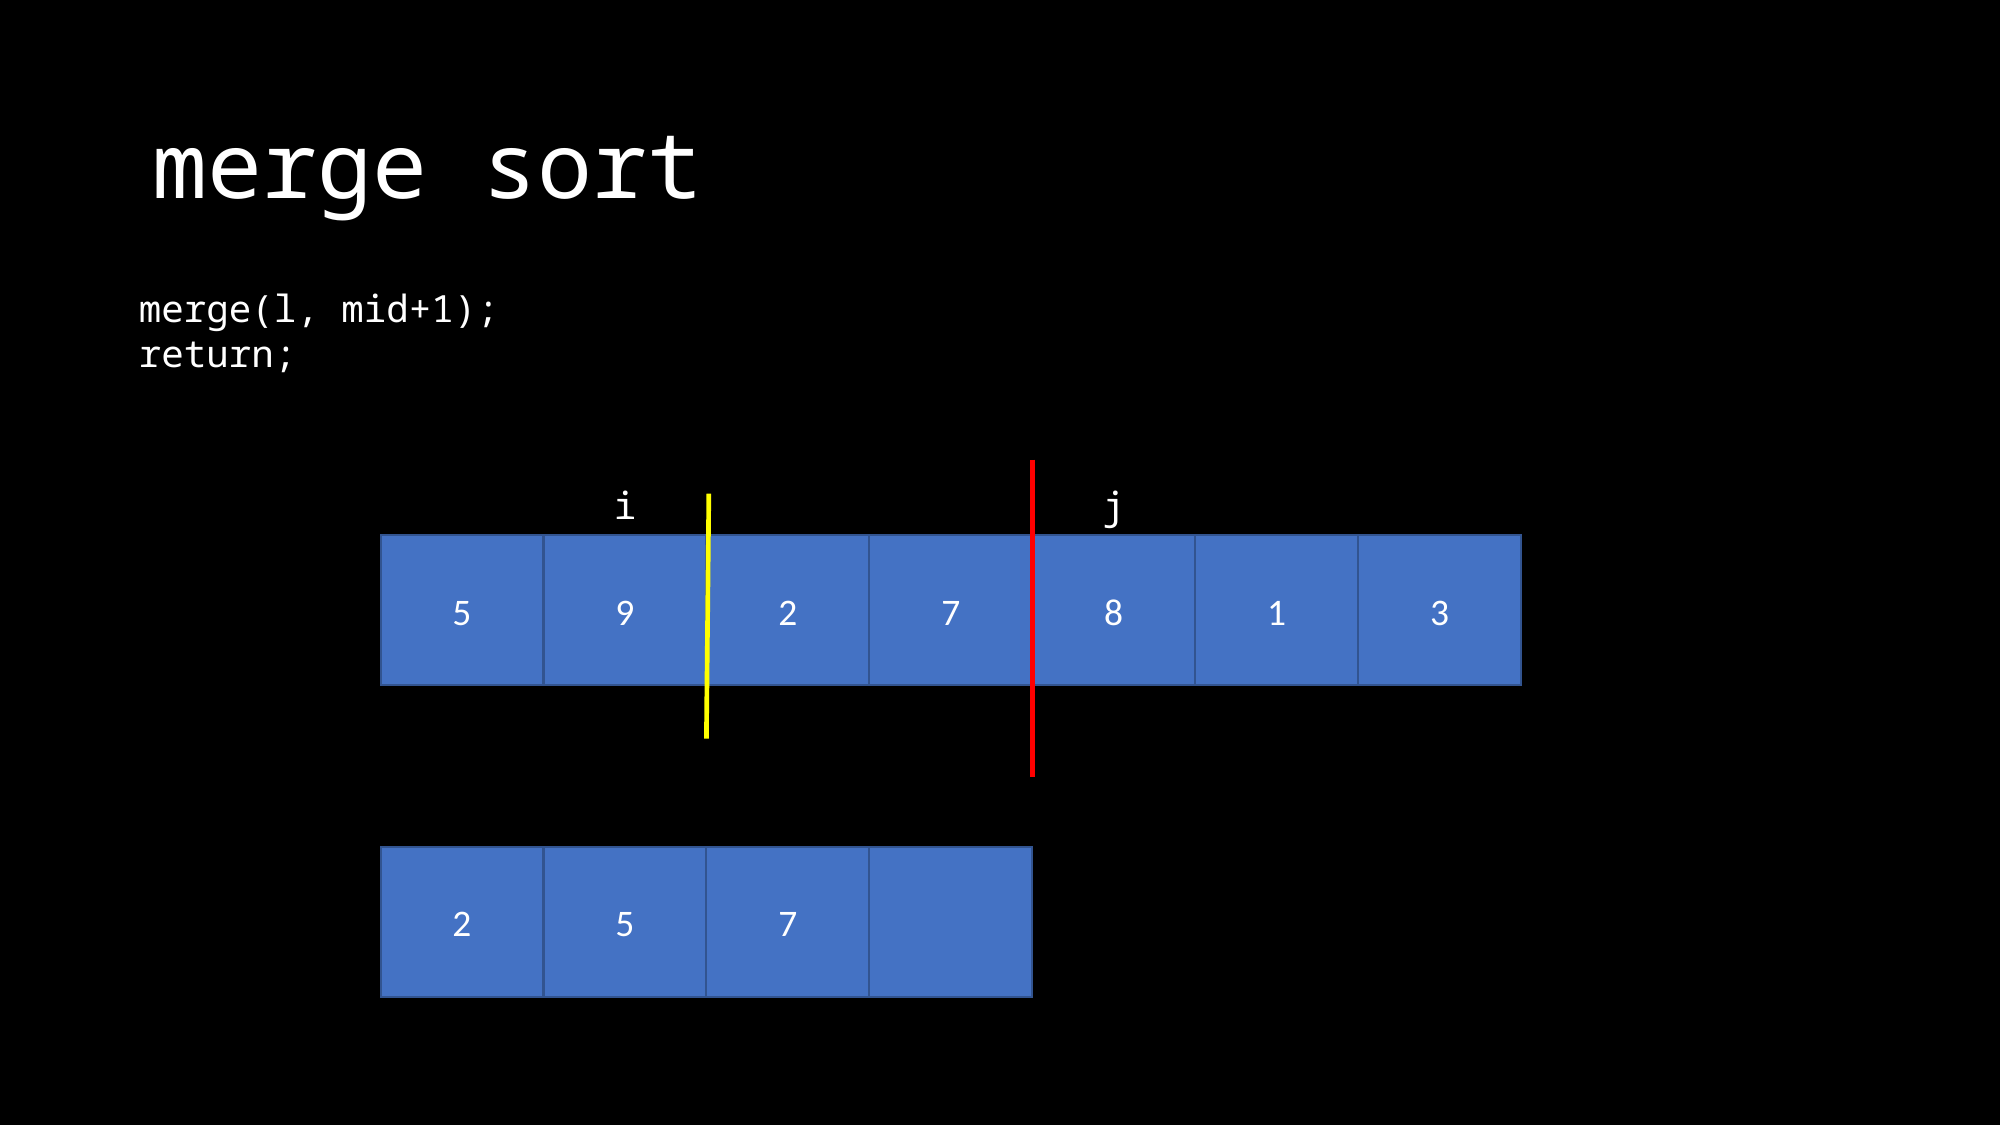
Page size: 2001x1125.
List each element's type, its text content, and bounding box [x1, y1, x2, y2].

text_box 2 [710, 534, 868, 686]
text_box 7 [868, 534, 1030, 686]
text_box 8 [1035, 534, 1194, 686]
text_box 1 [1194, 534, 1357, 686]
text_box 7 [705, 846, 868, 998]
text_box 2 [380, 846, 542, 998]
text_box i [598, 474, 651, 535]
text_box 3 [1357, 534, 1522, 686]
text_box 9 [542, 534, 705, 686]
title merge sort [137, 59, 1863, 278]
text_box 5 [380, 534, 542, 686]
text_box [868, 846, 1033, 998]
text_box j [1087, 474, 1140, 535]
text_box 5 [542, 846, 705, 998]
text_box merge(l, mid+1); return; [124, 277, 514, 382]
